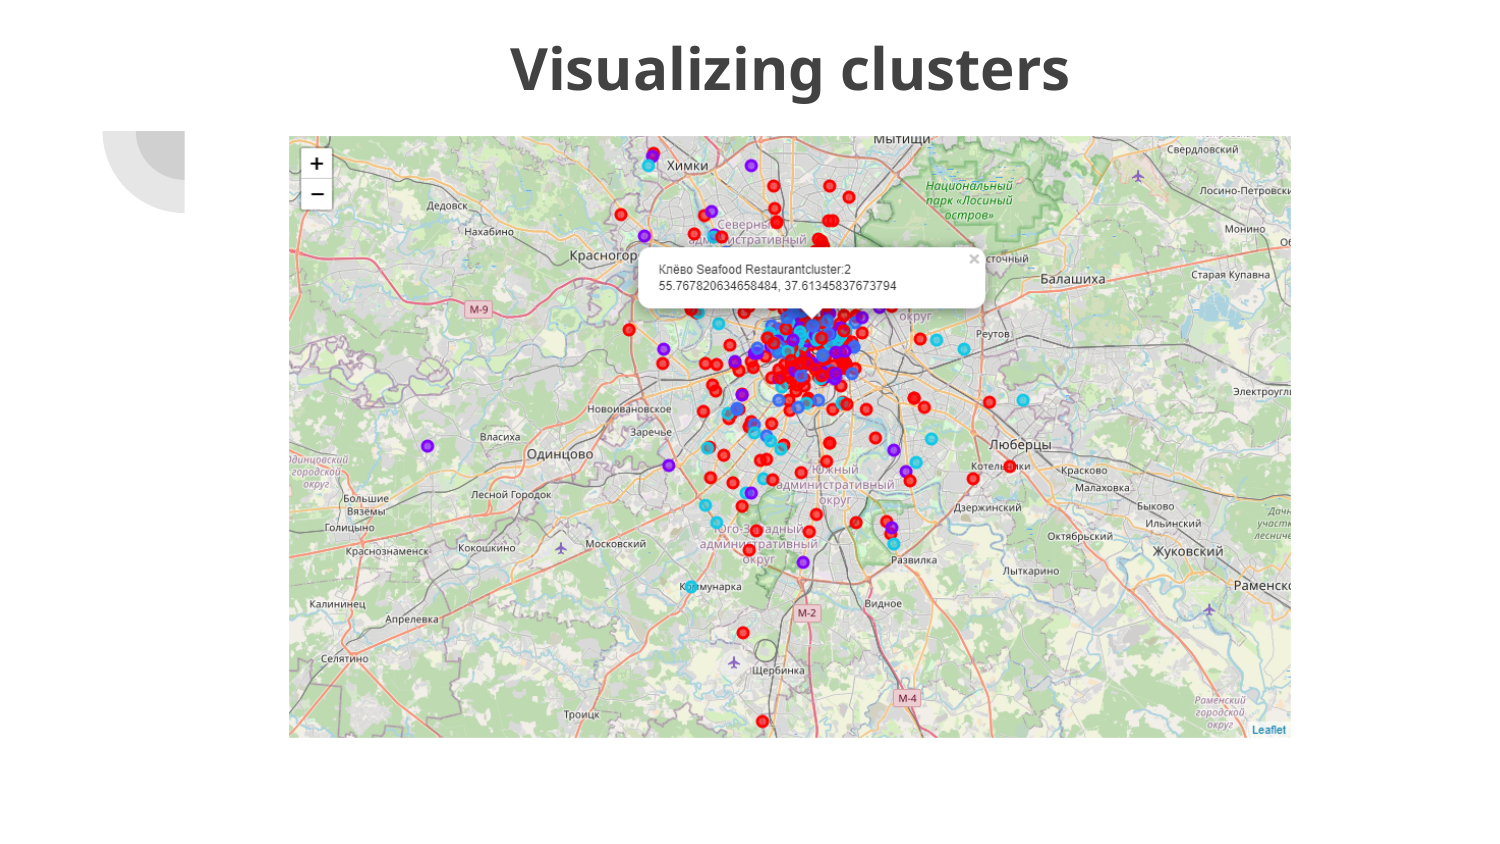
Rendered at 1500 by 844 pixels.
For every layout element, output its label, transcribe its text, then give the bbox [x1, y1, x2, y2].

picture [281, 132, 1300, 746]
title Visualizing clusters [213, 17, 1368, 182]
